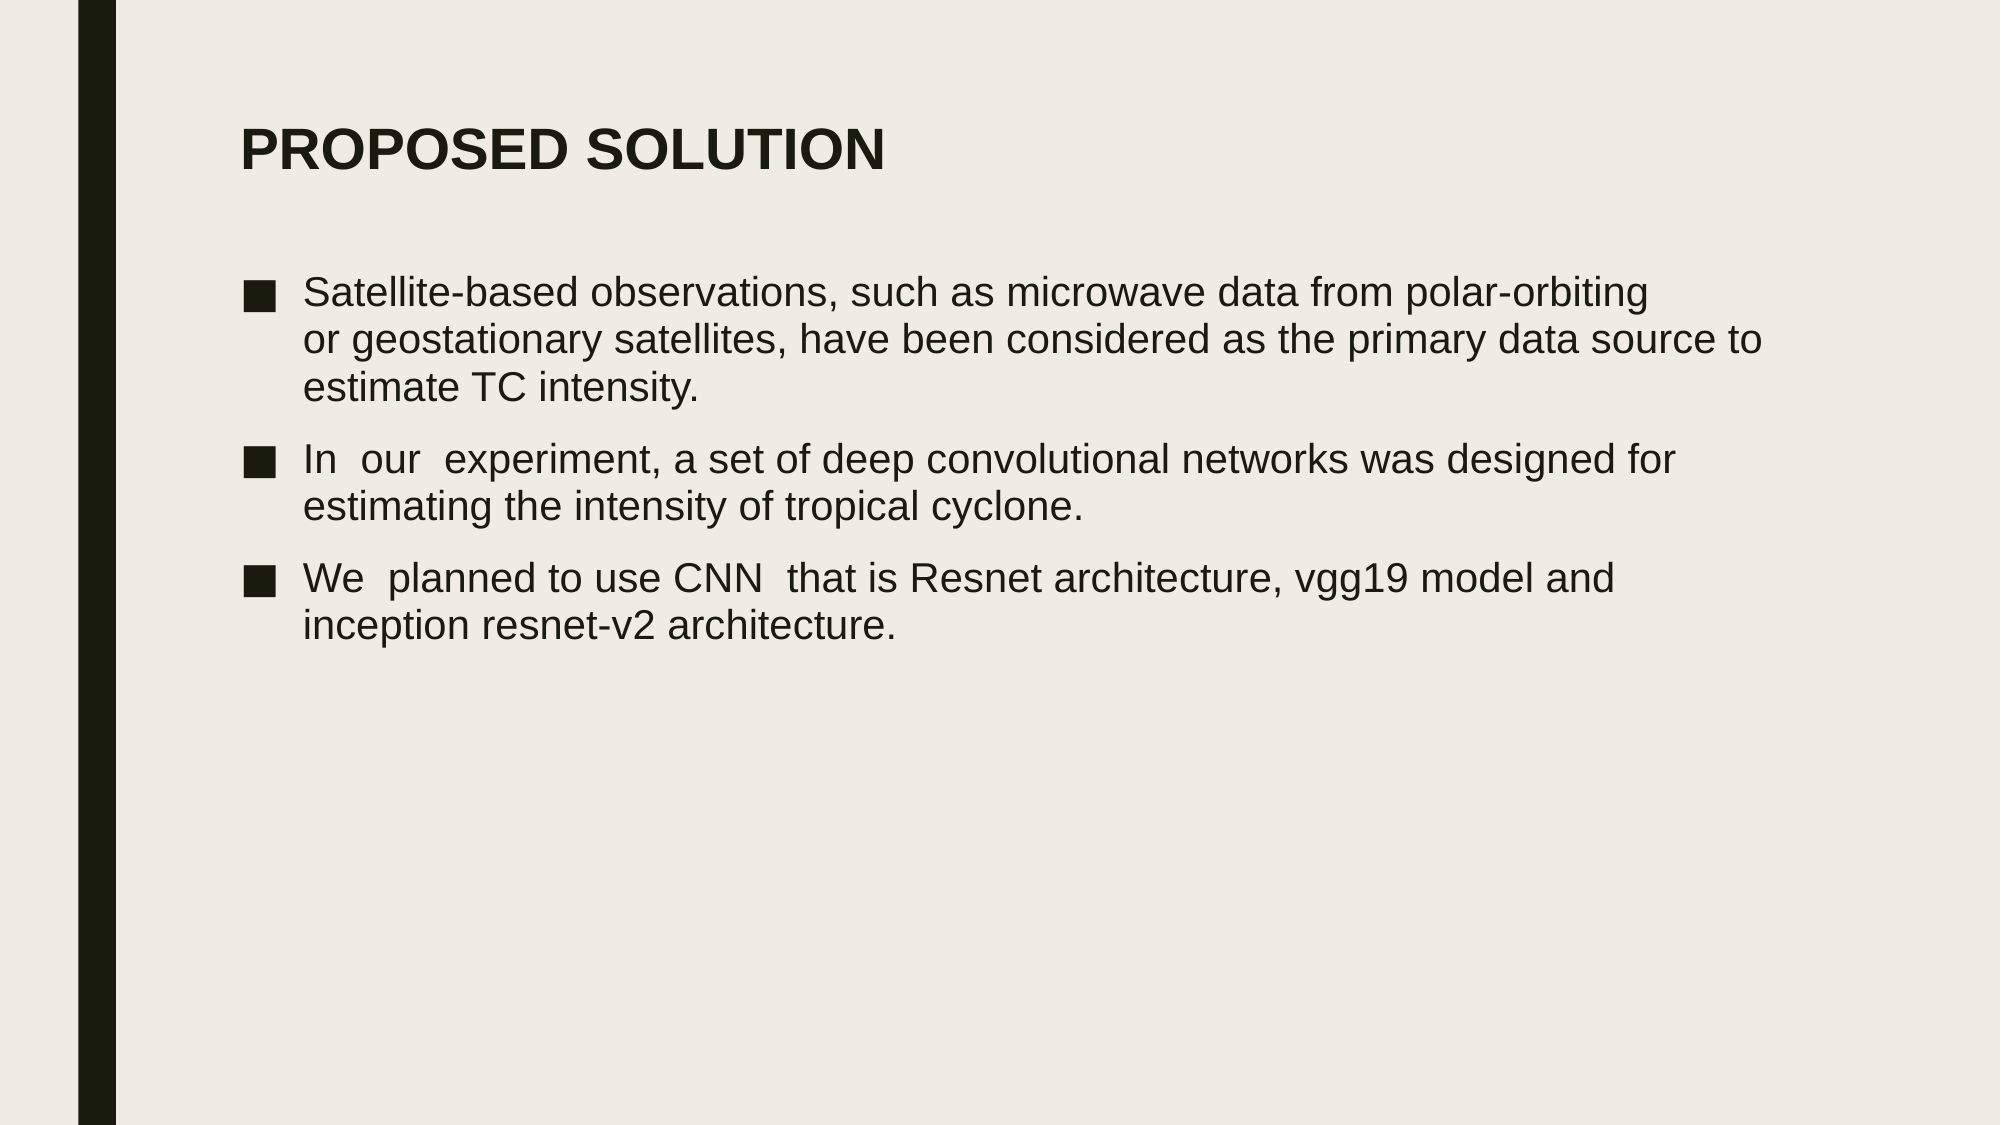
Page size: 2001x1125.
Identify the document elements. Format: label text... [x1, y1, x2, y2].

title PROPOSED SOLUTION [225, 112, 1800, 262]
list Satellite-based observations, such as microwave data from polar-orbiting or geostationary satellites, have been considered as the primary data source to estimate TC intensity. In our experiment, a set of deep convolutional networks was designed for estimating the intensity of tropical cyclone. We planned to use CNN that is Resnet architecture, vgg19 model and inception resnet-v2 architecture. [225, 262, 1800, 963]
